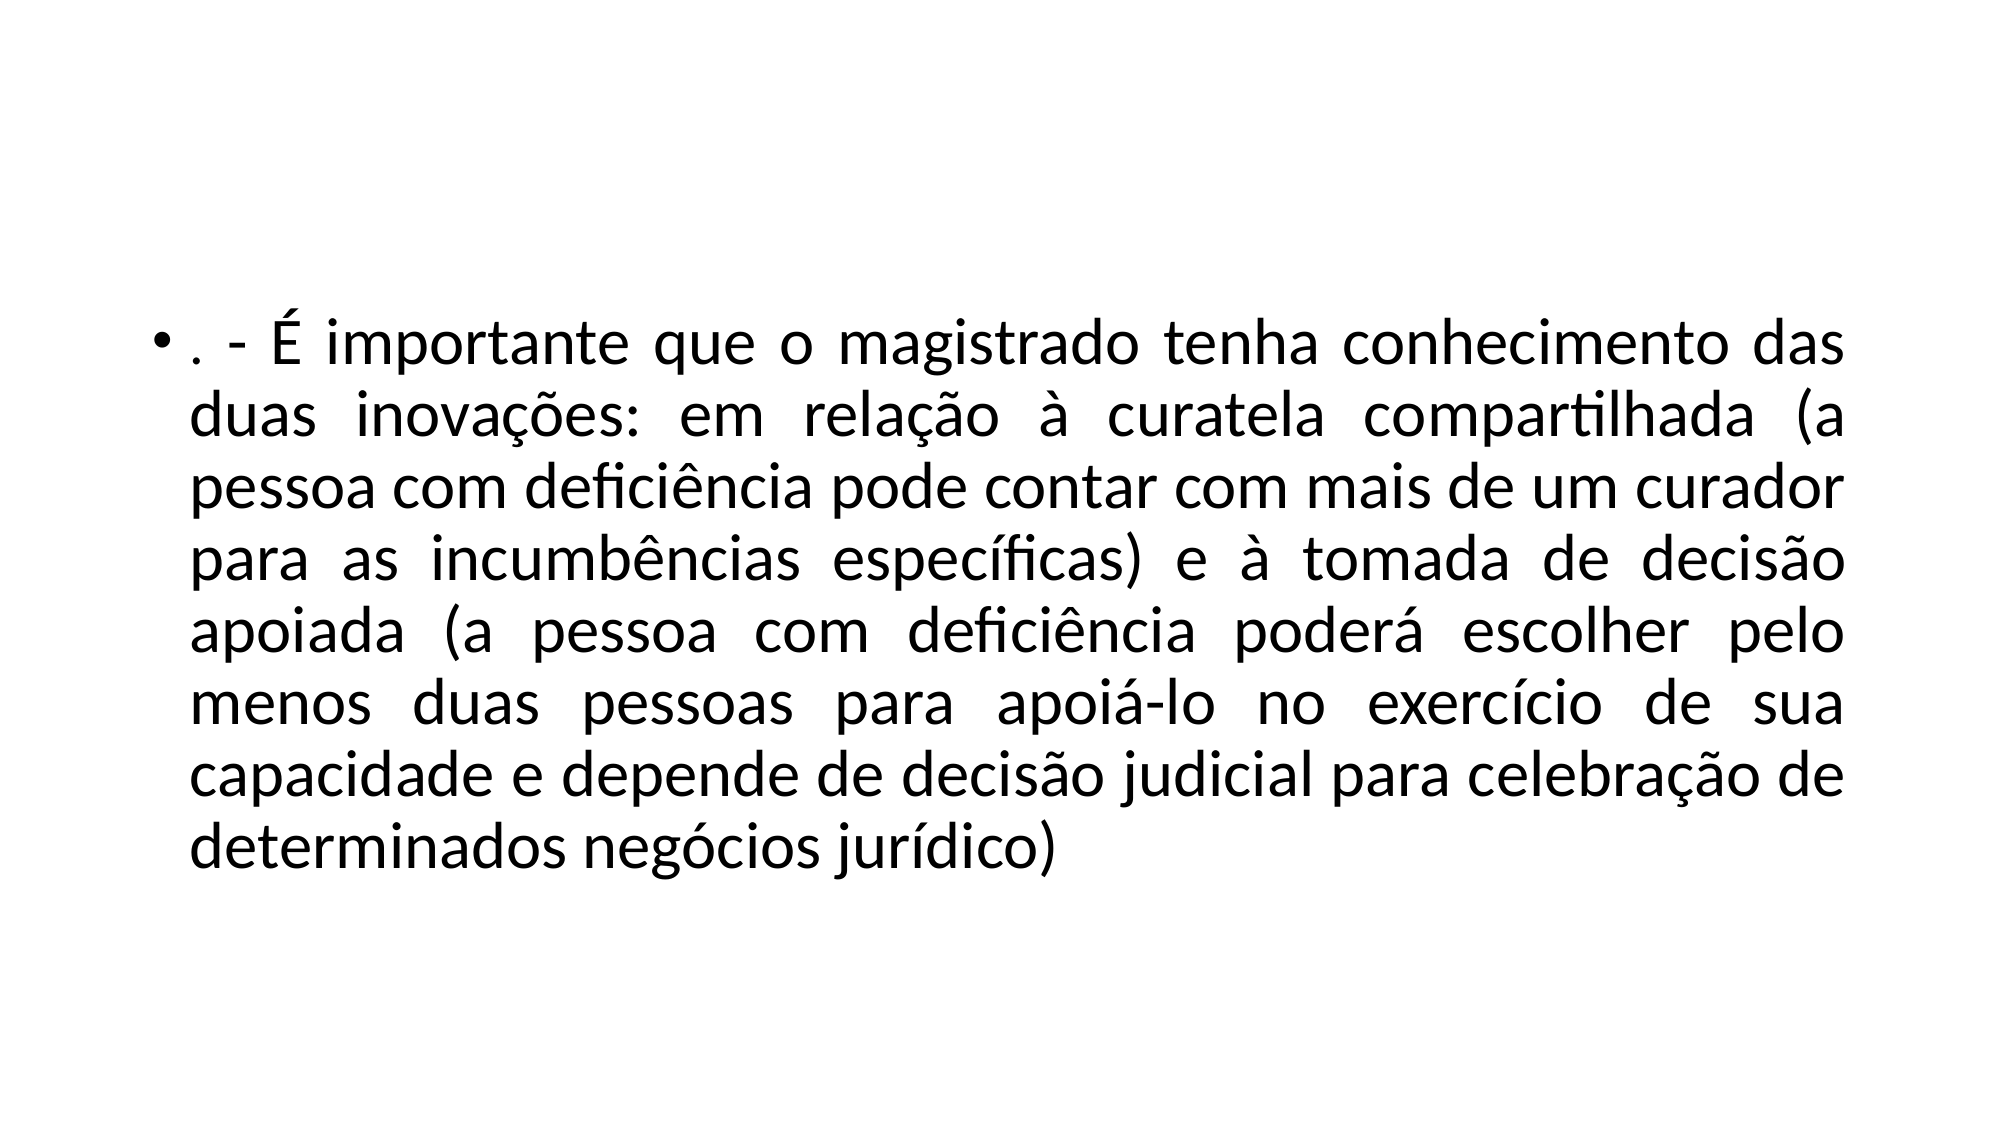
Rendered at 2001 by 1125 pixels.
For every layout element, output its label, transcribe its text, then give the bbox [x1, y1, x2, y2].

list . - É importante que o magistrado tenha conhecimento das duas inovações: em relação à curatela compartilhada (a pessoa com deficiência pode contar com mais de um curador para as incumbências específicas) e à tomada de decisão apoiada (a pessoa com deficiência poderá escolher pelo menos duas pessoas para apoiá-lo no exercício de sua capacidade e depende de decisão judicial para celebração de determinados negócios jurídico) [137, 299, 1863, 1014]
